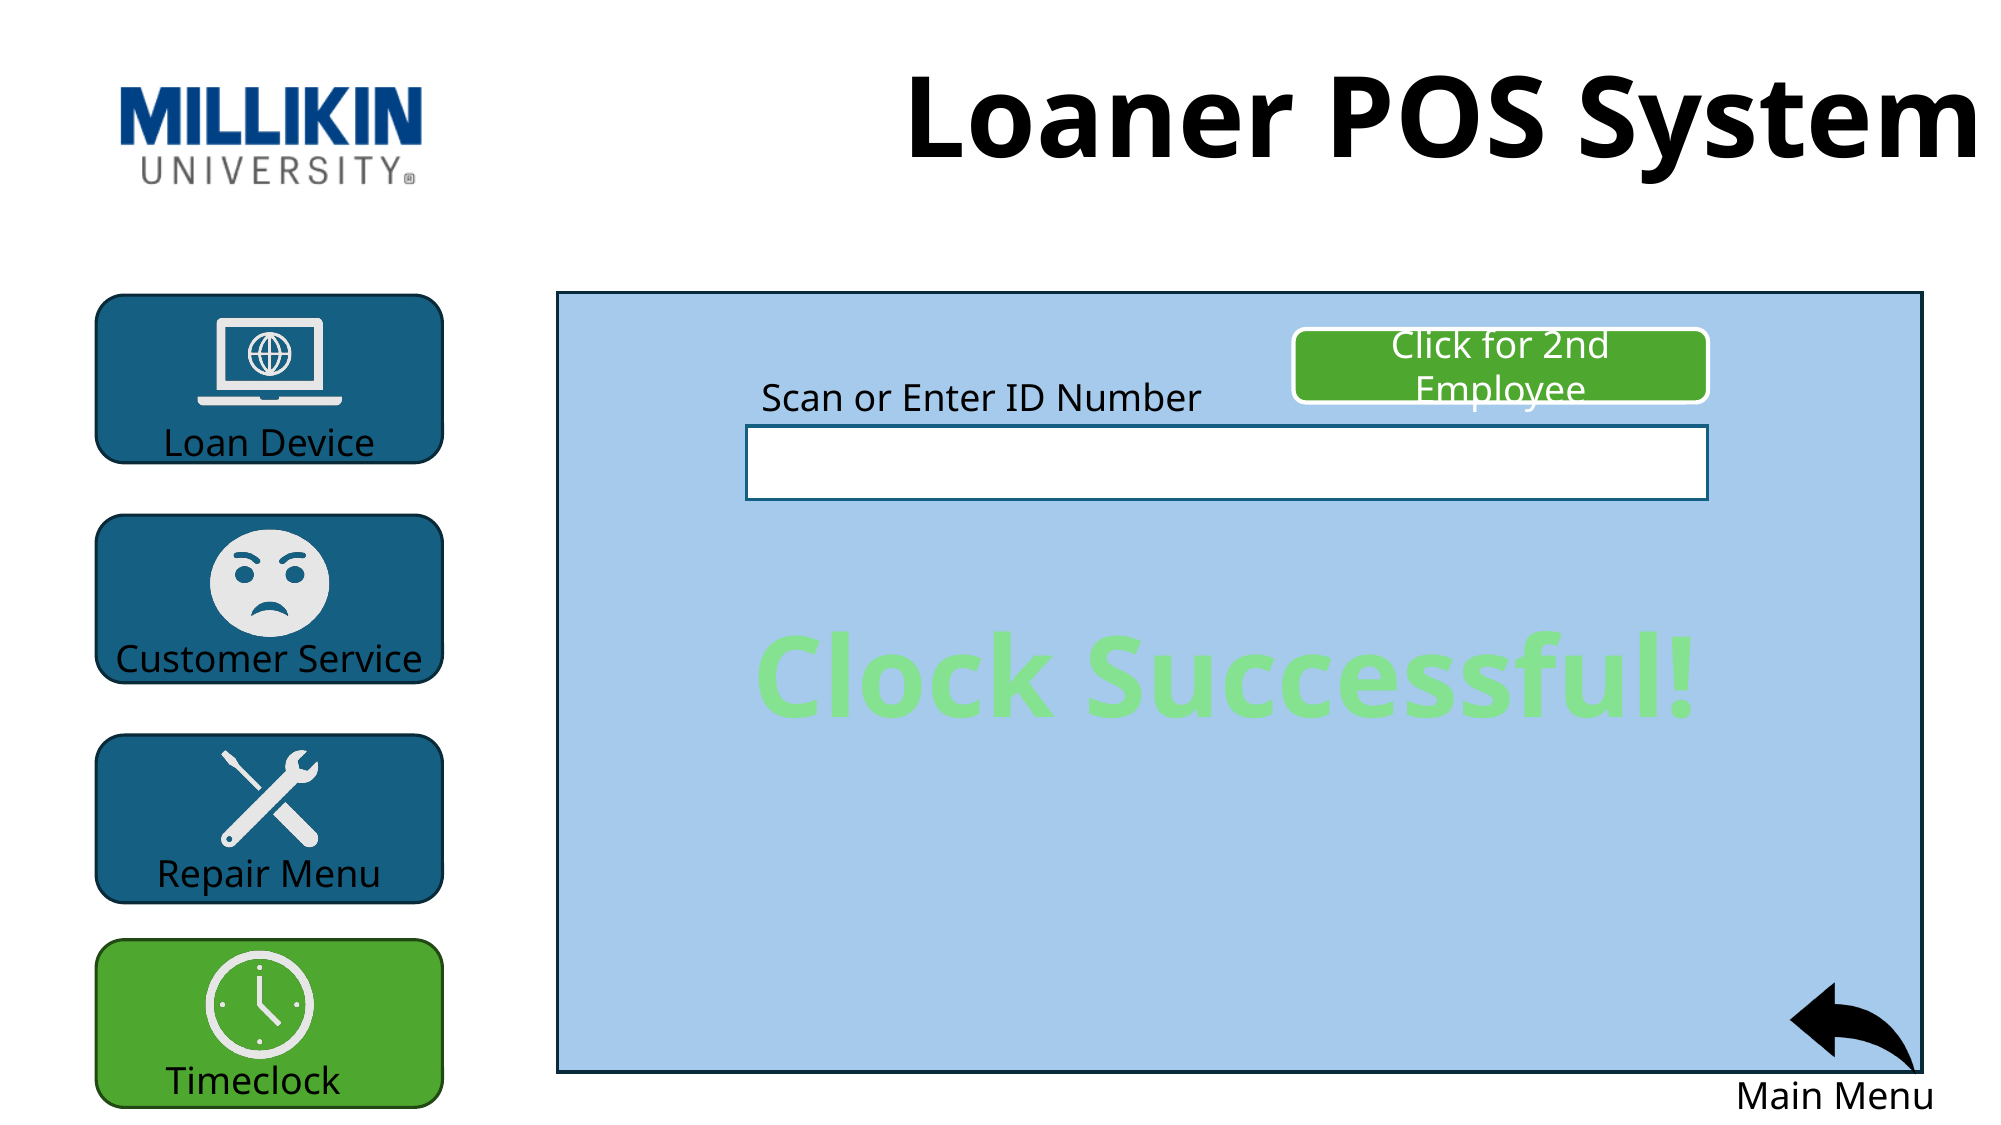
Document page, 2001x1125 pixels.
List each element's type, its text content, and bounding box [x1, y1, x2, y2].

text_box Repair Menu [141, 842, 397, 902]
picture [210, 740, 328, 858]
text_box Scan or Enter ID Number [746, 366, 1729, 426]
text_box [556, 291, 1924, 1074]
text_box Customer Service [100, 627, 439, 688]
picture [193, 285, 345, 437]
text_box Main Menu [1720, 1064, 1950, 1125]
text_box [745, 424, 1709, 501]
text_box Click for 2nd Employee [1291, 326, 1711, 405]
text_box Timeclock [150, 1049, 356, 1110]
picture [193, 514, 345, 652]
text_box Loaner POS System [887, 37, 2000, 188]
picture [95, 37, 443, 224]
text_box [94, 733, 445, 905]
text_box [94, 513, 445, 672]
picture [1777, 951, 1929, 1103]
text_box [94, 938, 191, 1109]
picture [191, 936, 328, 1073]
text_box [94, 293, 193, 465]
text_box Loan Device [148, 411, 391, 471]
text_box [345, 293, 445, 465]
text_box Clock Successful! [737, 597, 1714, 748]
text_box [328, 938, 445, 1109]
